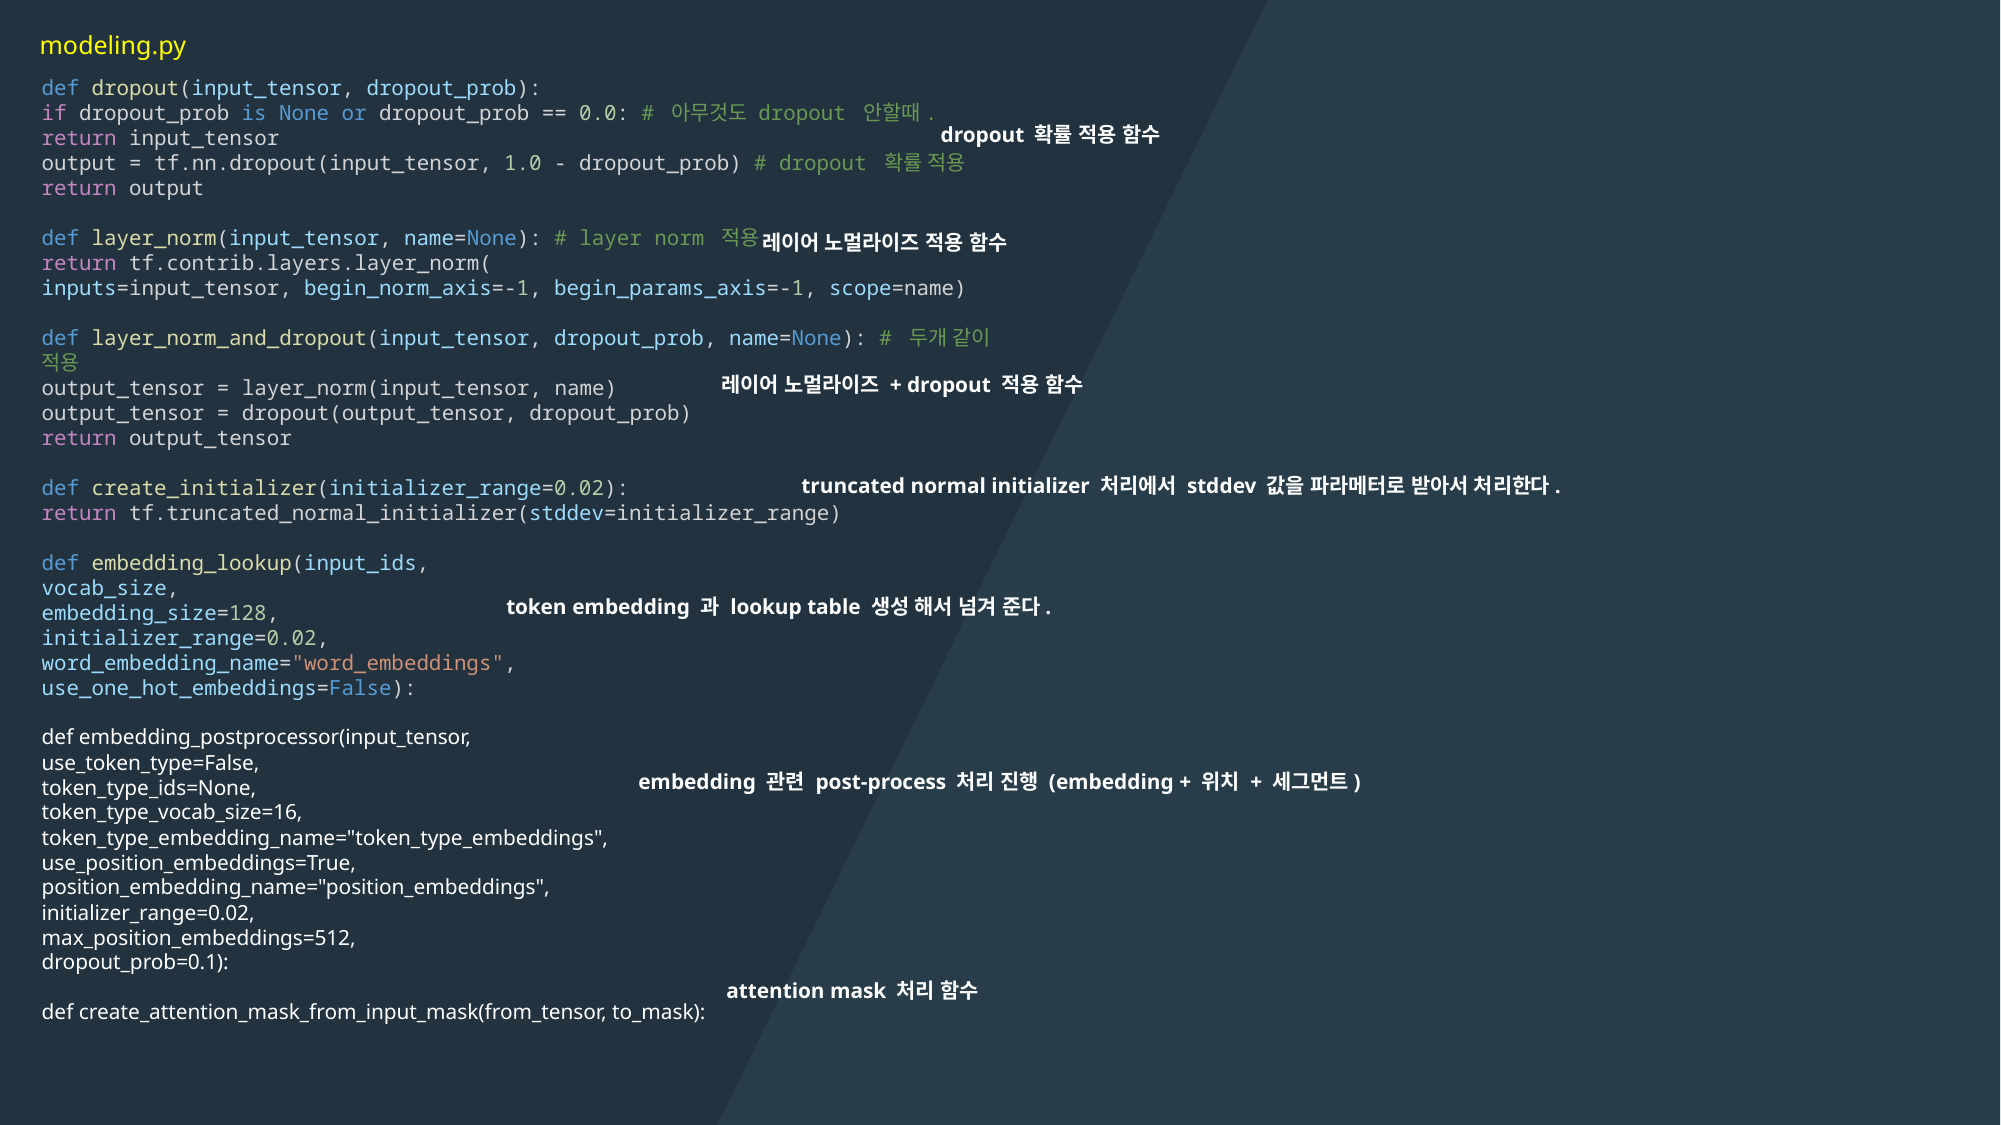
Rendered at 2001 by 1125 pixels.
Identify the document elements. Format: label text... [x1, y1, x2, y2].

text_box truncated normal initializer 처리에서 stddev 값을 파라메터로 받아서 처리한다. [786, 464, 1656, 505]
text_box attention mask 처리 함수 [711, 970, 1753, 1010]
text_box dropout 확률 적용 함수 [925, 114, 1407, 155]
text_box embedding 관련 post-process 처리 진행 (embedding + 위치 + 세그먼트) [623, 761, 1665, 802]
text_box modeling.py [24, 21, 202, 67]
text_box token embedding 과 lookup table 생성 해서 넘겨 준다. [491, 586, 1361, 627]
text_box 레이어 노멀라이즈 적용 함수 [747, 222, 1228, 263]
text_box 레이어 노멀라이즈 + dropout 적용 함수 [706, 363, 1188, 404]
text_box def dropout(input_tensor, dropout_prob): if dropout_prob is None or dropout_prob == 0.0: # 아무것도 dropout 안할때. return input_tensor output = tf.nn.dropout(input_tensor, 1.0 - dropout_prob) # dropout 확률 적용 return output def layer_norm(input_tensor, name=None): # layer norm 적용 return tf.contrib.layers.layer_norm( inputs=input_tensor, begin_norm_axis=-1, begin_params_axis=-1, scope=name) def layer_norm_and_dropout(input_tensor, dropout_prob, name=None): # 두개 같이 적용 output_tensor = layer_norm(input_tensor, name) output_tensor = dropout(output_tensor, dropout_prob) return output_tensor def create_initializer(initializer_range=0.02): return tf.truncated_normal_initializer(stddev=initializer_range) def embedding_lookup(input_ids, vocab_size, embedding_size=128, initializer_range=0.02, word_embedding_name="word_embeddings", use_one_hot_embeddings=False): def embedding_postprocessor(input_tensor, use_token_type=False, token_type_ids=None, token_type_vocab_size=16, token_type_embedding_name="token_type_embeddings", use_position_embeddings=True, position_embedding_name="position_embeddings", initializer_range=0.02, max_position_embeddings=512, dropout_prob=0.1): def create_attention_mask_from_input_mask(from_tensor, to_mask): [26, 67, 1027, 1057]
